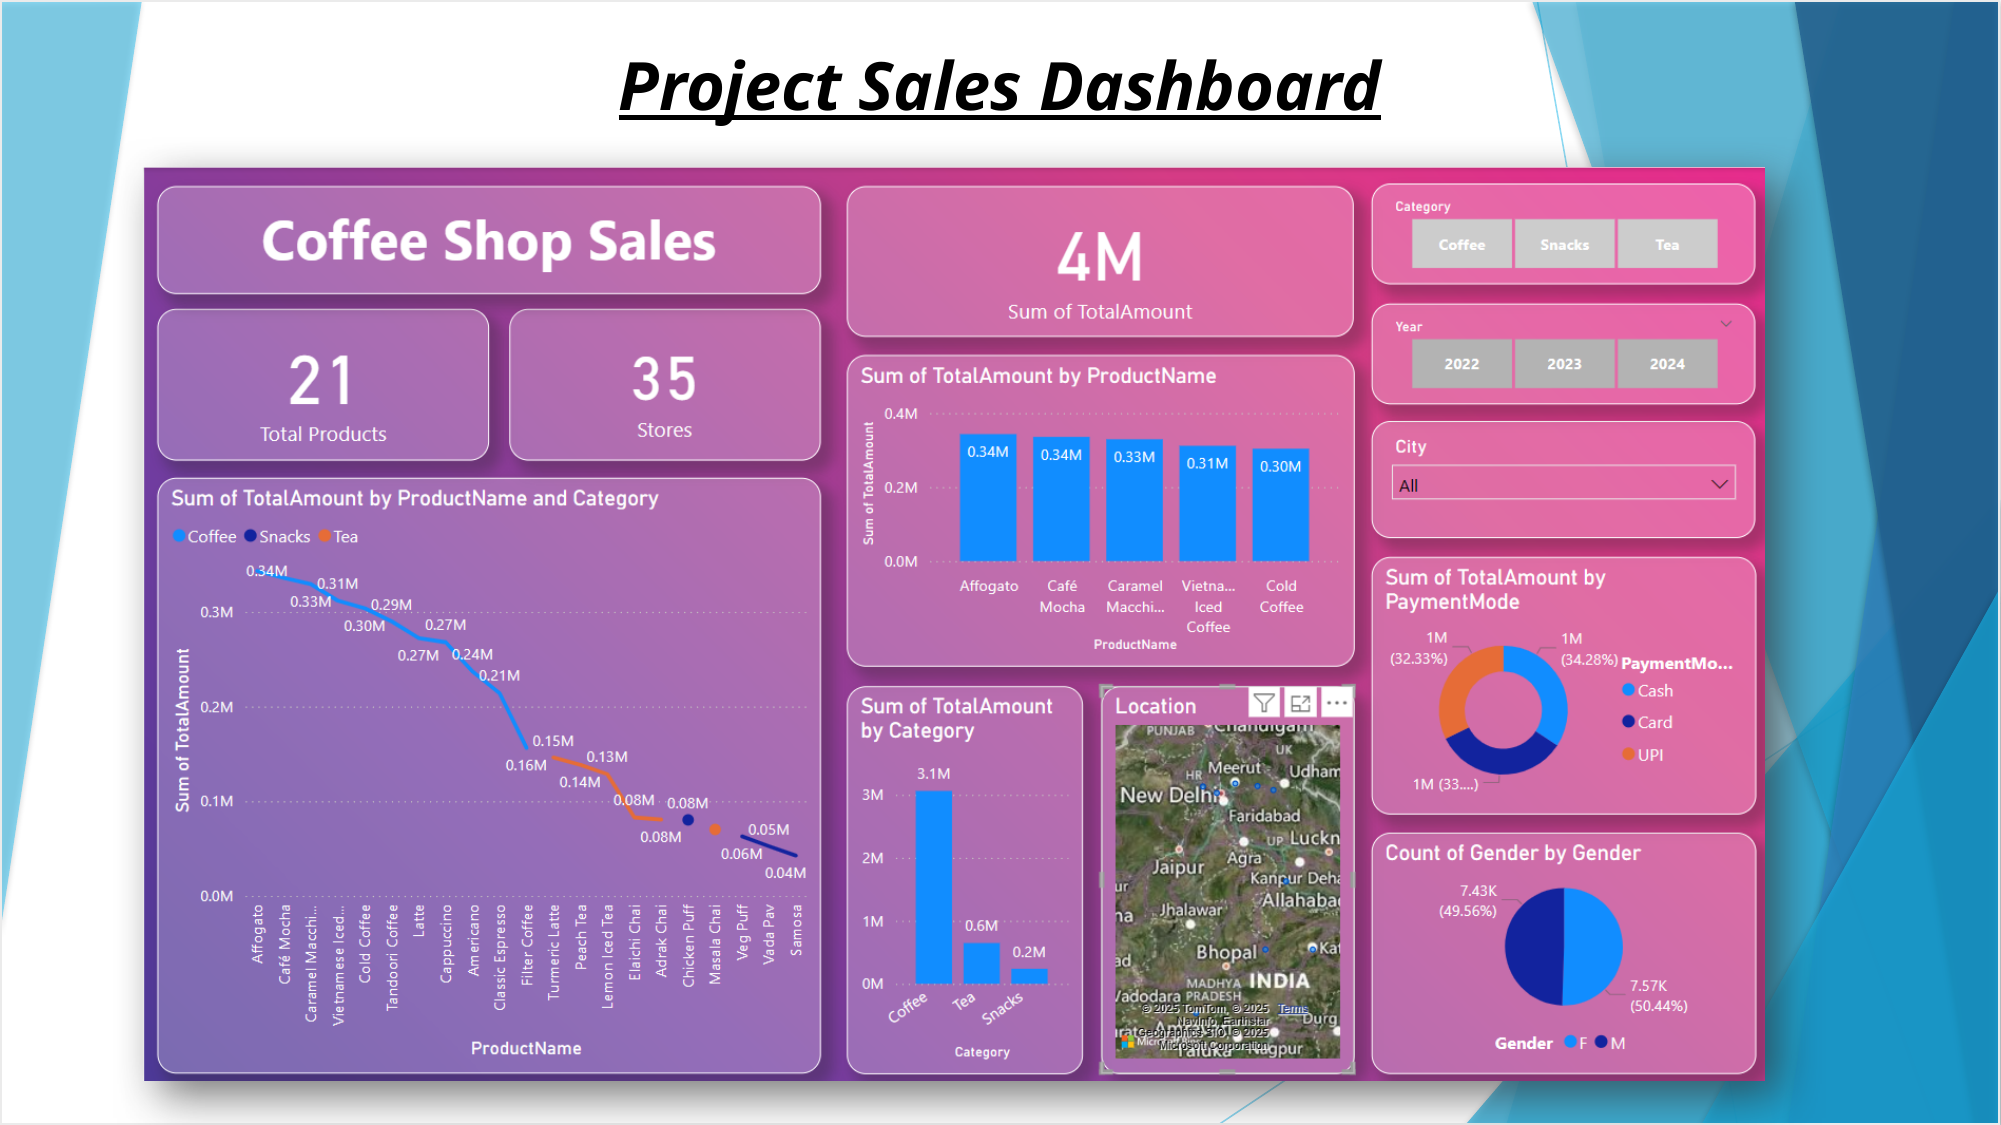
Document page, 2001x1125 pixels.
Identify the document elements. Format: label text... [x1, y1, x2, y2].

picture [142, 166, 1766, 1082]
text_box [0, 0, 2000, 1125]
text_box Project Sales Dashboard [572, 26, 1428, 142]
